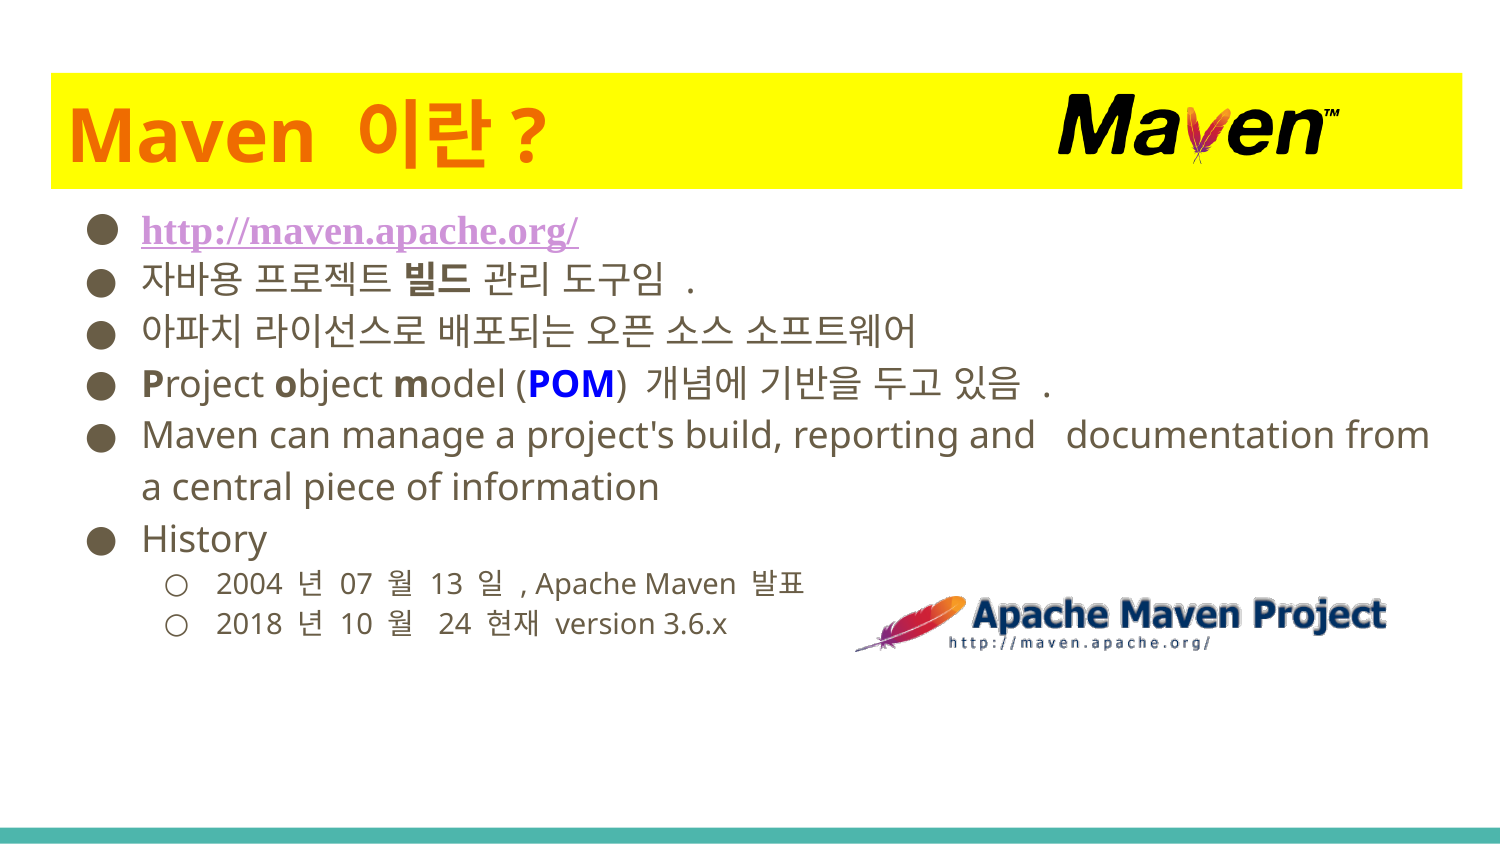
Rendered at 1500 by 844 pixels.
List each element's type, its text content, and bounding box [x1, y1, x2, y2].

title Maven 이란? [51, 72, 1463, 189]
picture [1051, 90, 1341, 165]
list http://maven.apache.org/ 자바용 프로젝트 빌드 관리 도구임 . 아파치 라이선스로 배포되는 오픈 소스 소프트웨어 Project object model (POM) 개념에 기반을 두고 있음 . Maven can manage a project's build, reporting and documentation from a central piece of information History 2004 년 07 월 13 일 , Apache Maven 발표 2018 년 10 월 24 현재 version 3.6.x [51, 207, 1449, 750]
picture [854, 595, 1387, 652]
